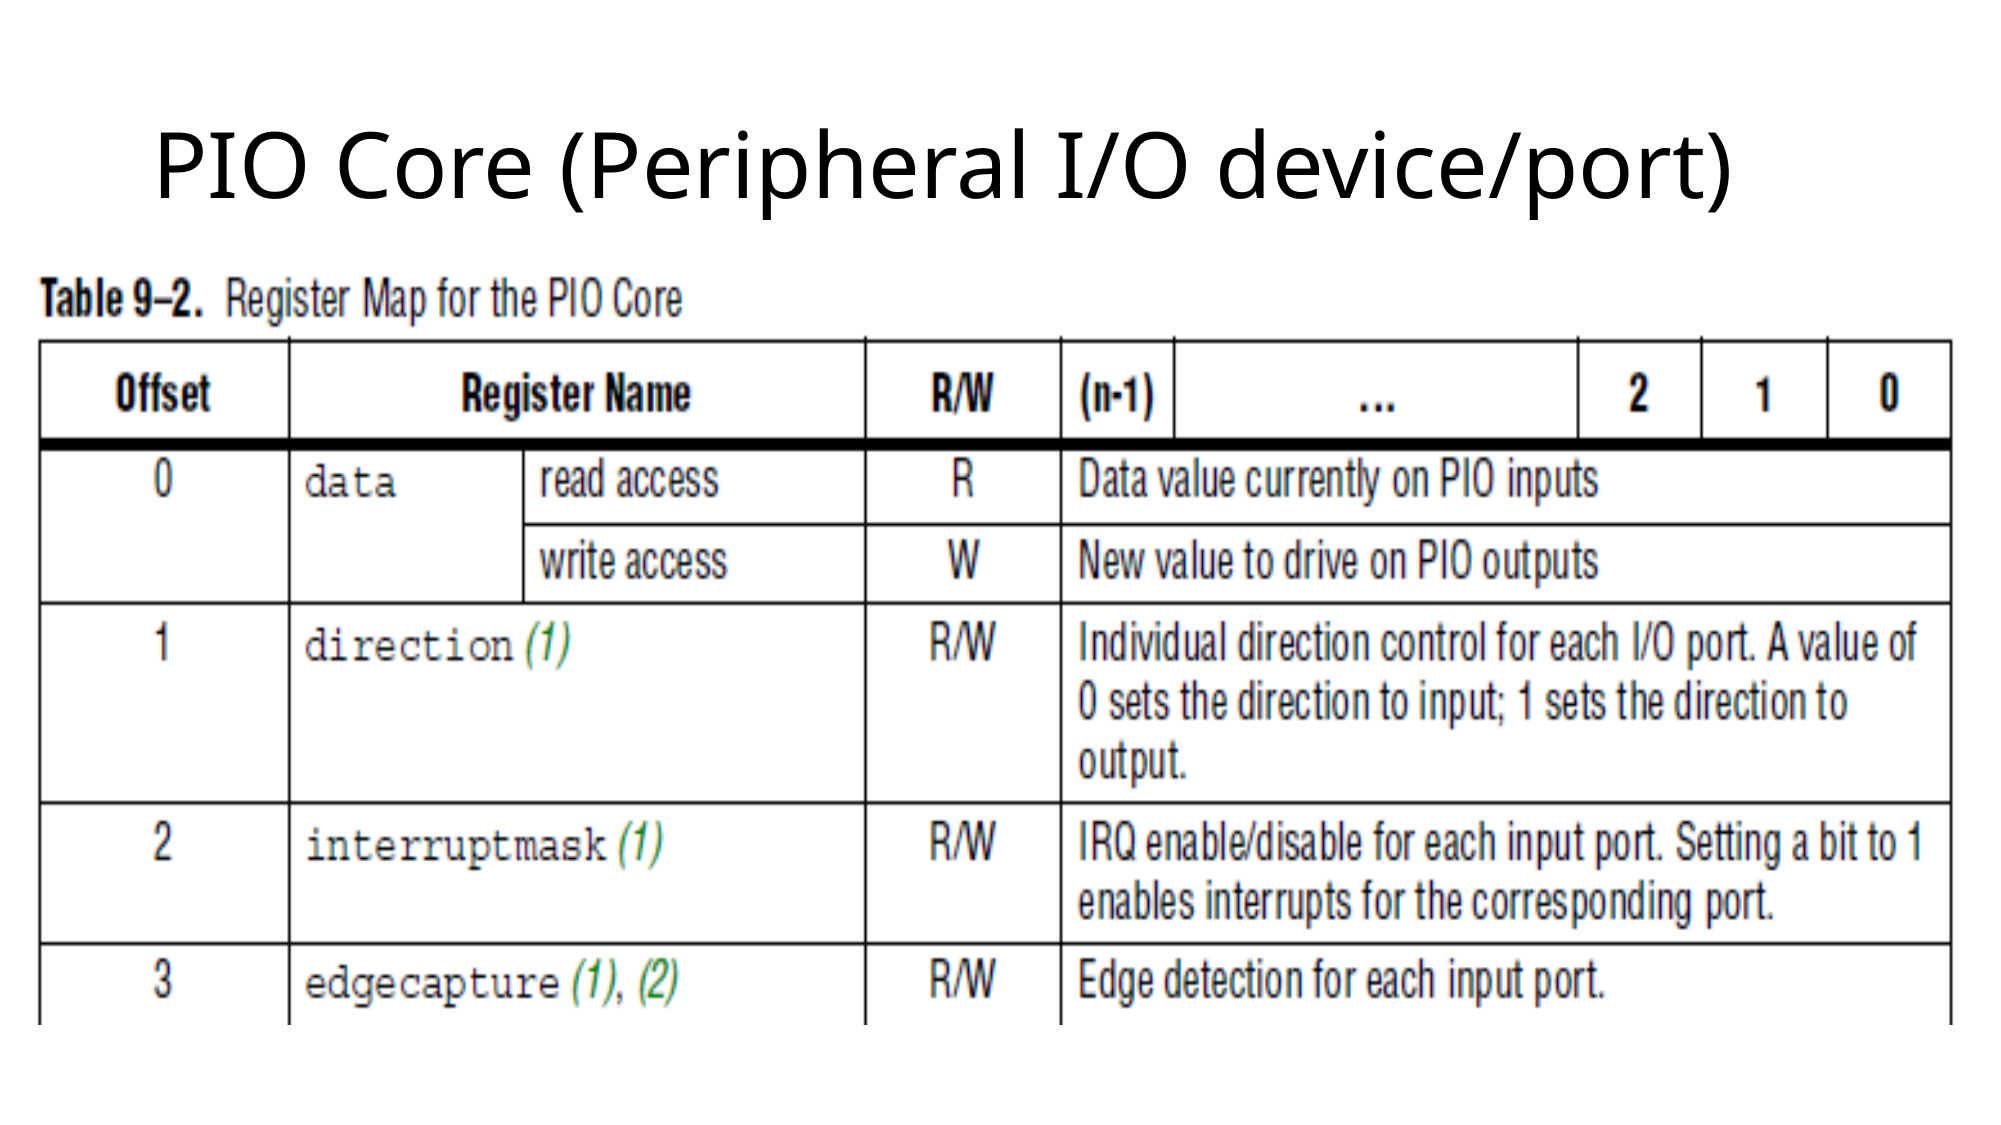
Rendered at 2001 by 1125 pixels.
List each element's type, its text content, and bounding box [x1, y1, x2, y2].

title PIO Core (Peripheral I/O device/port) [137, 59, 1863, 249]
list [11, 249, 1984, 1025]
